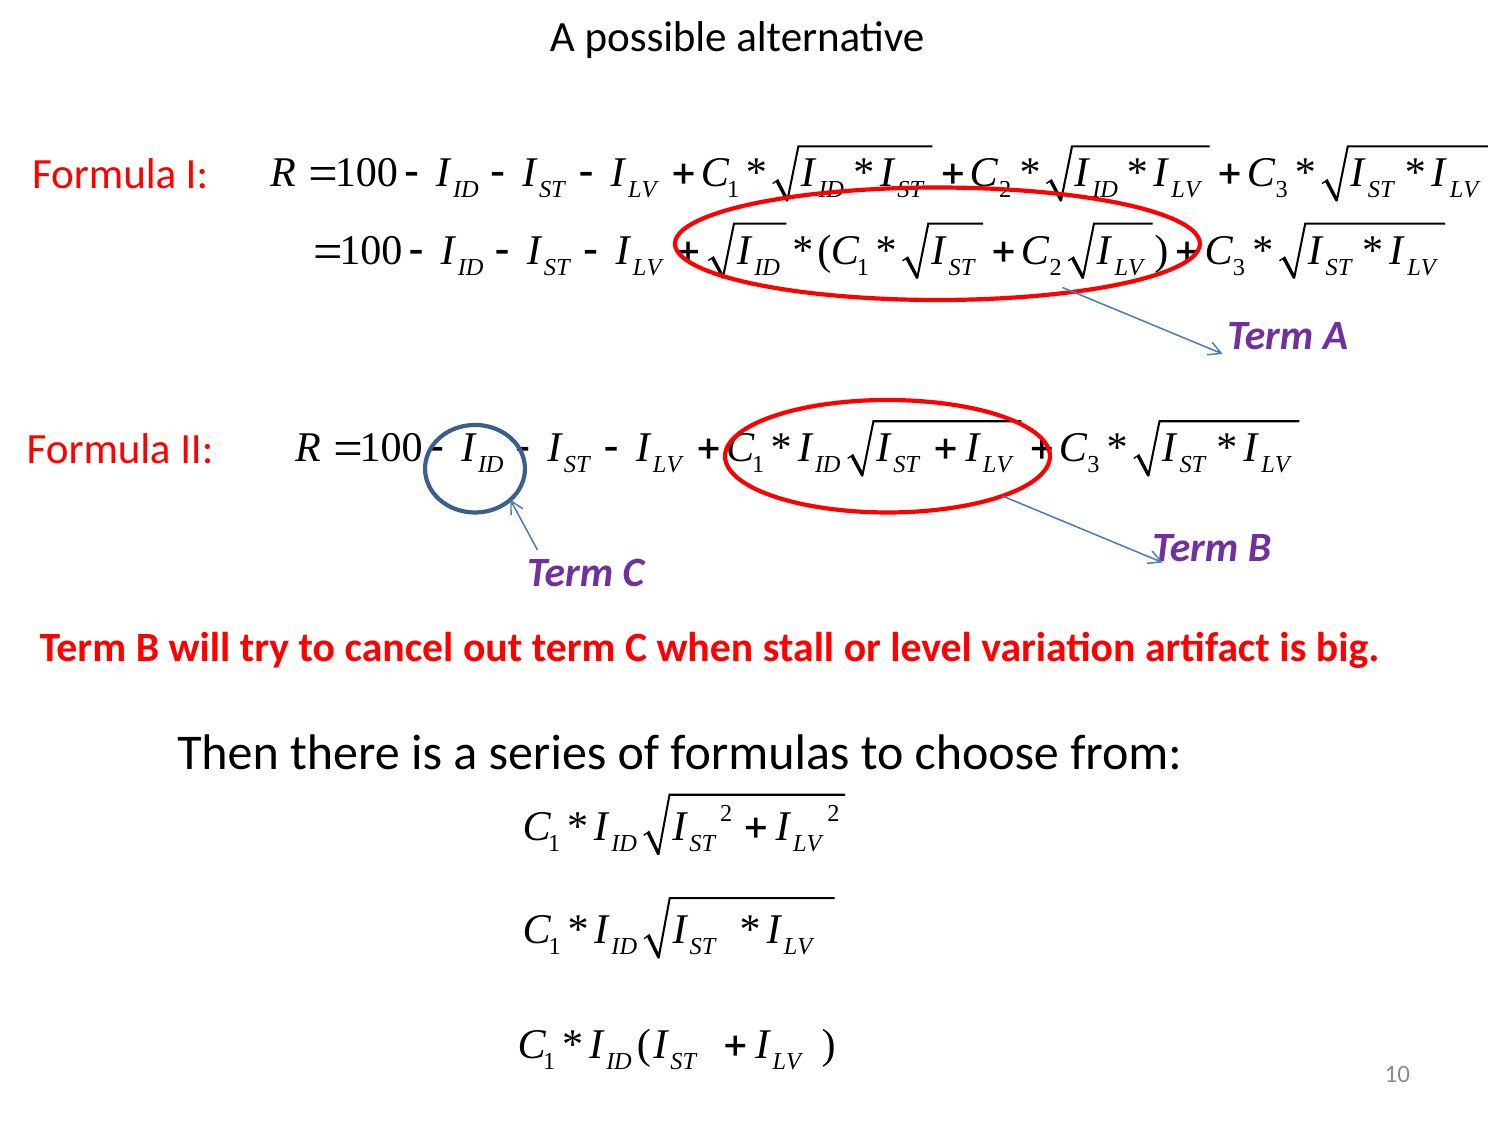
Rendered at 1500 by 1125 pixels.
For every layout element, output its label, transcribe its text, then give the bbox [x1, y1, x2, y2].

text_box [517, 783, 855, 866]
text_box [766, 496, 998, 515]
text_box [512, 1012, 843, 1080]
text_box Then there is a series of formulas to choose from: [162, 712, 1263, 788]
text_box Term B will try to cancel out term C when stall or level variation artifact is big. [24, 612, 1500, 678]
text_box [510, 499, 538, 551]
text_box [801, 294, 1057, 303]
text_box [262, 137, 1496, 287]
text_box Formula II: [0, 412, 285, 480]
text_box Formula I: [0, 137, 261, 205]
text_box [433, 496, 512, 515]
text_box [287, 412, 1310, 487]
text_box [517, 887, 845, 969]
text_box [1062, 287, 1223, 355]
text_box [1002, 495, 1163, 563]
title A possible alternative [62, 0, 1413, 68]
text_box [786, 397, 989, 410]
text_box Term C [512, 537, 800, 603]
text_box Term A [1212, 299, 1500, 365]
text_box Term B [1137, 512, 1425, 578]
slide_number 10 [1074, 1042, 1425, 1103]
